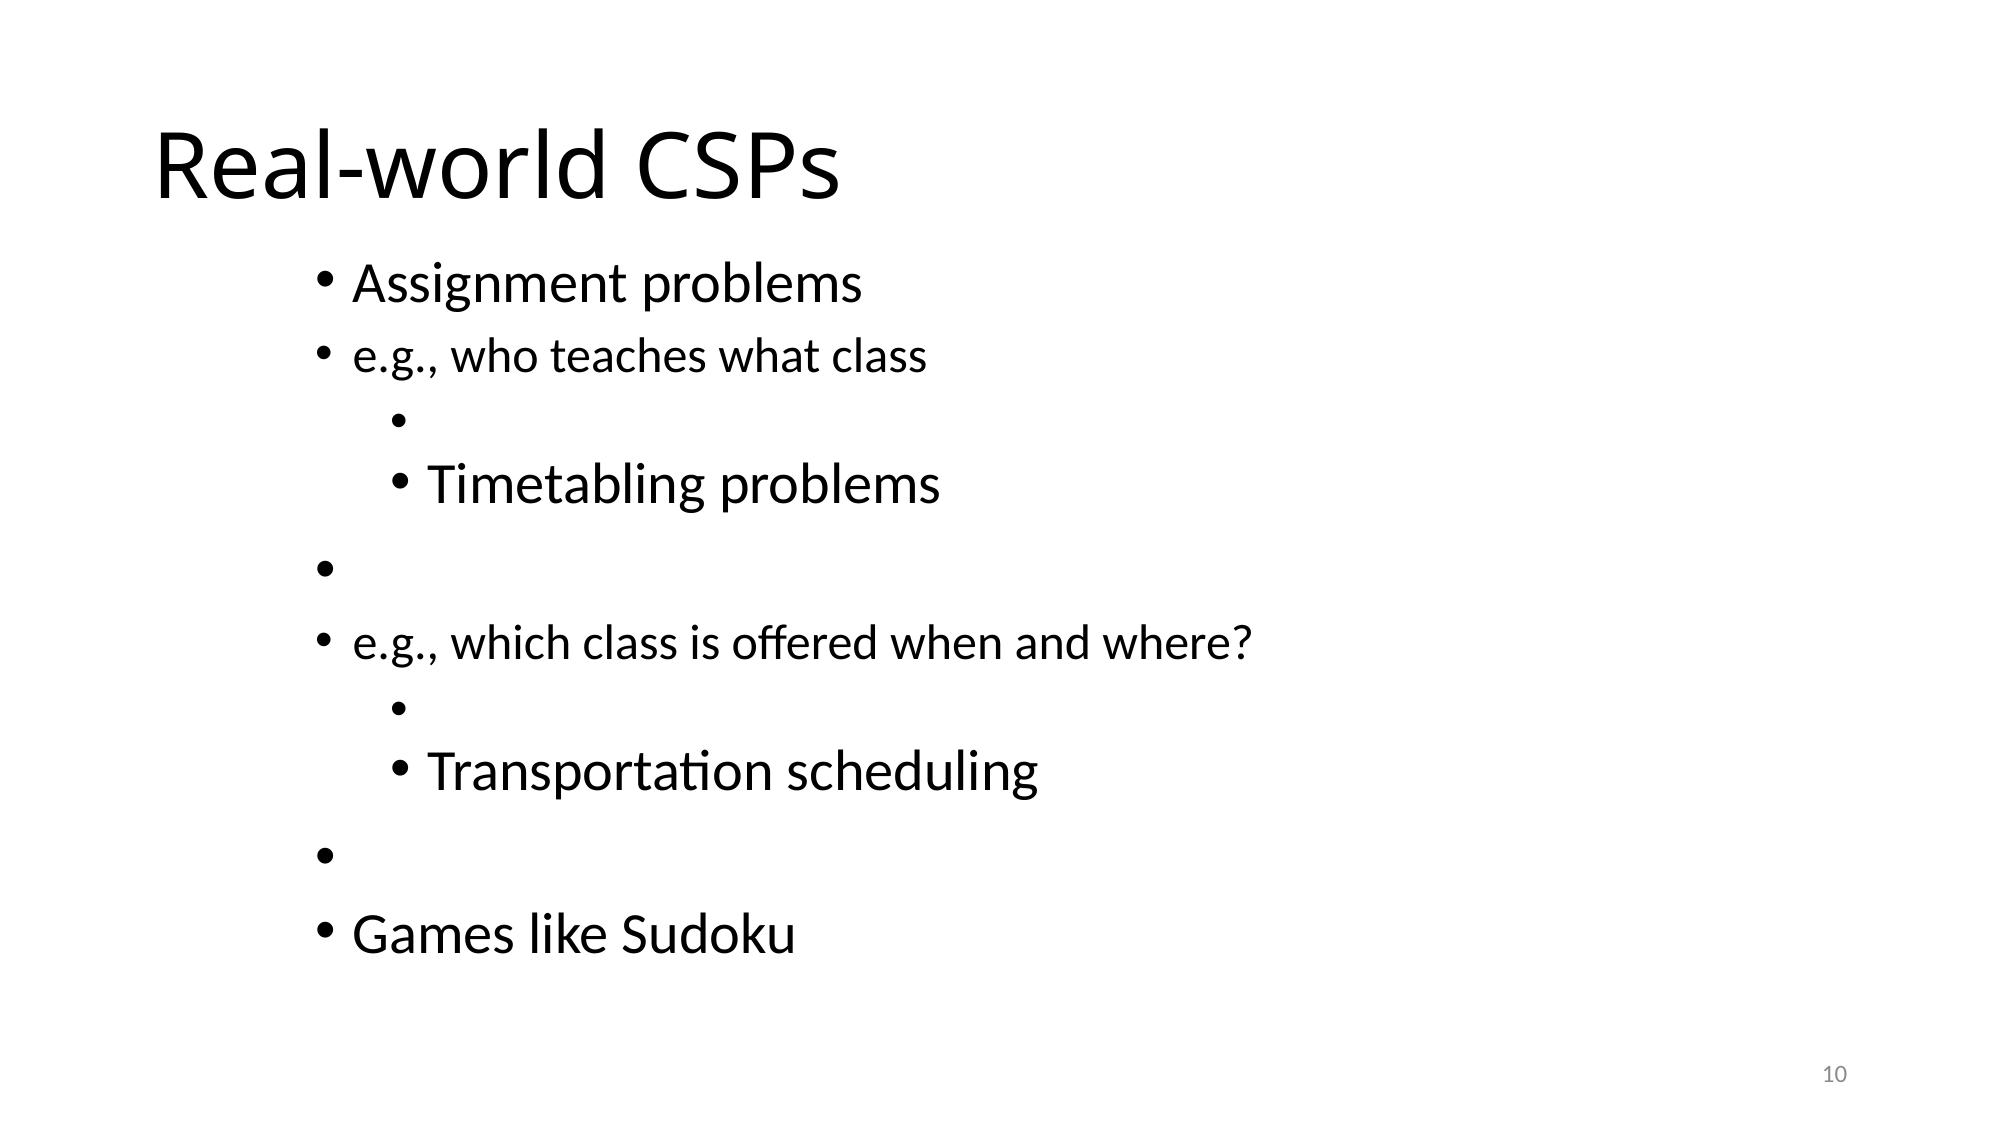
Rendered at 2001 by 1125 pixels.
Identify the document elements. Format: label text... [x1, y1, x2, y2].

list Assignment problems e.g., who teaches what class Timetabling problems e.g., which class is offered when and where? Transportation scheduling Games like Sudoku [300, 249, 1719, 861]
title Real-world CSPs [137, 59, 1863, 278]
slide_number 10 [1412, 1042, 1863, 1103]
